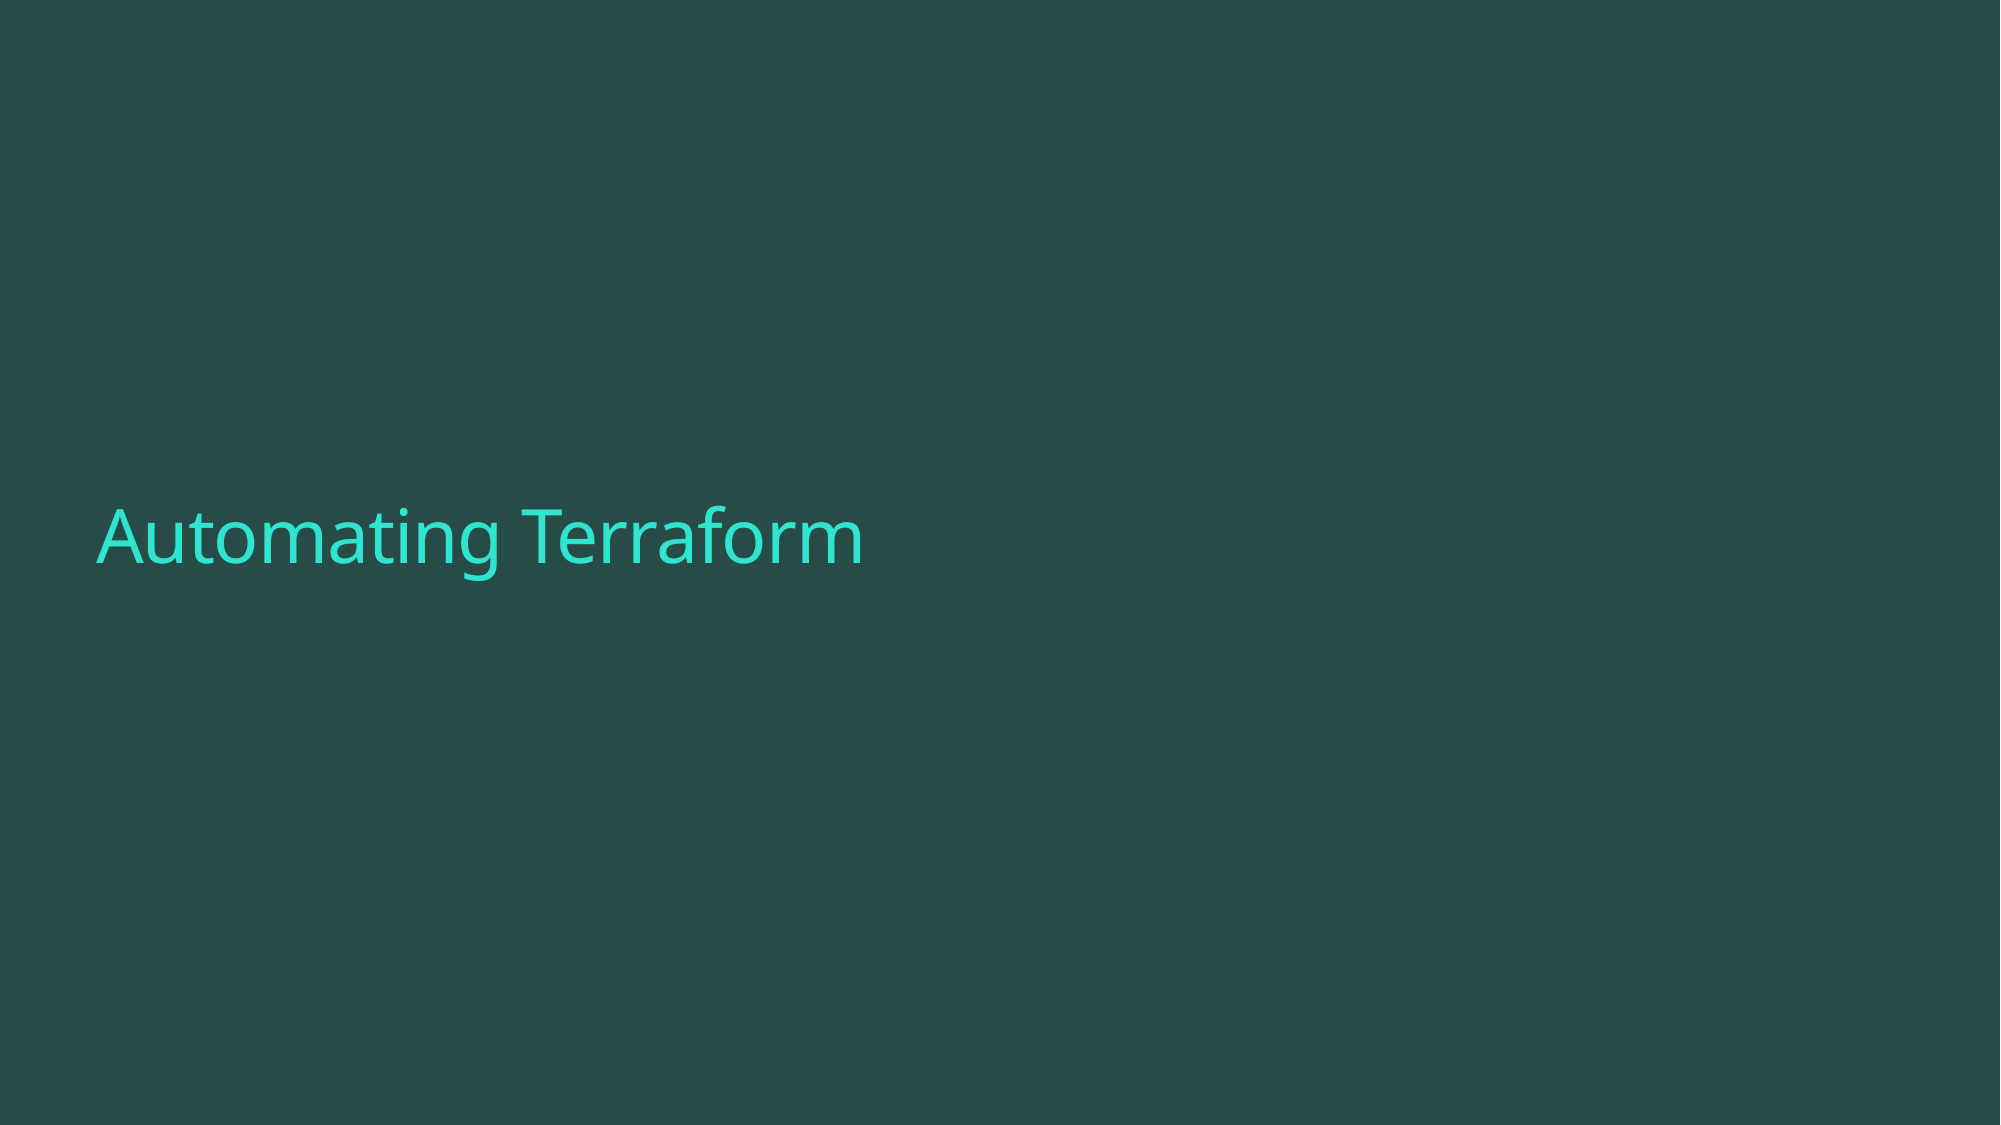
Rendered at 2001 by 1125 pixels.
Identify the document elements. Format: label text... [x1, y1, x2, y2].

title Automating Terraform [96, 497, 1596, 580]
